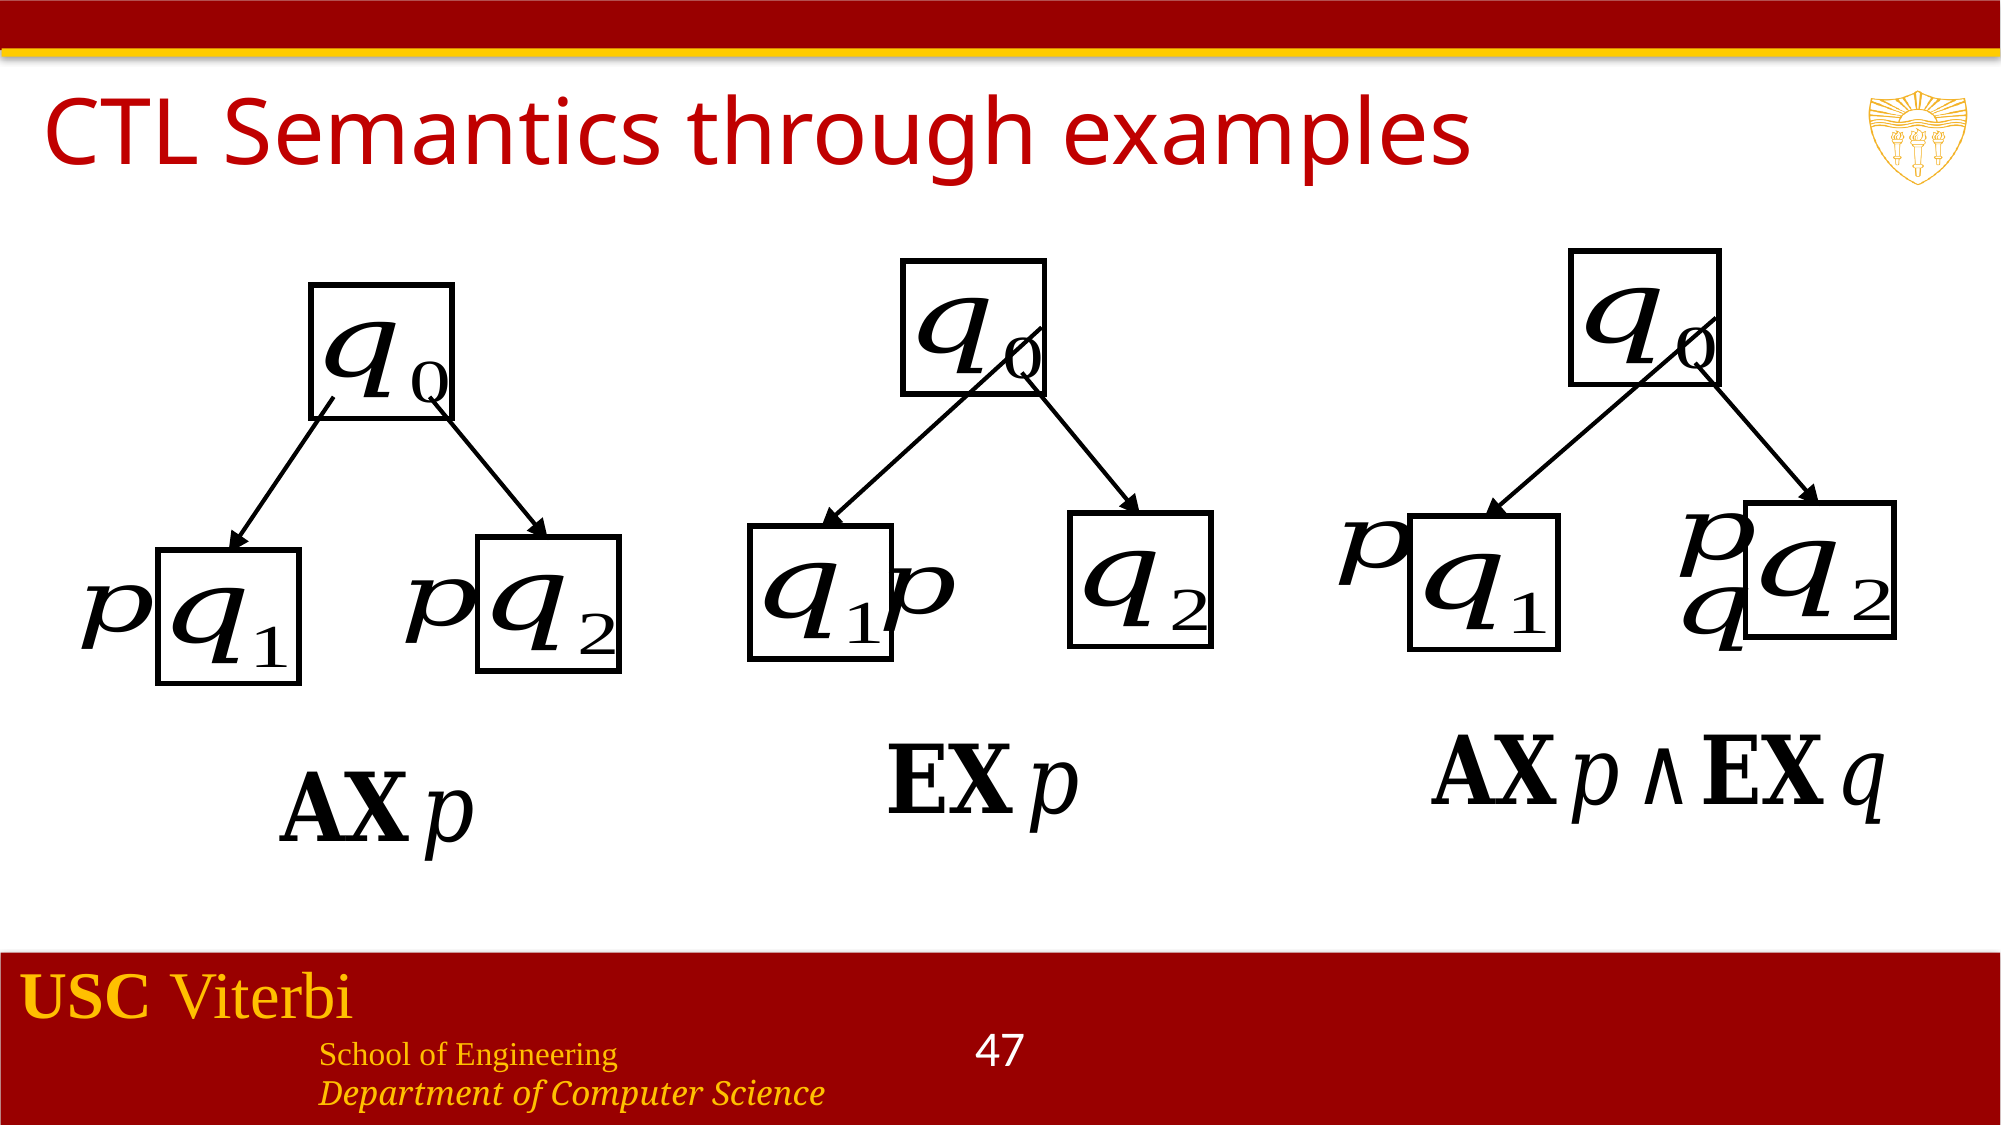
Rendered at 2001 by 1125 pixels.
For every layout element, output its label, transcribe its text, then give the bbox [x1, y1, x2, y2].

picture [1836, 76, 2000, 199]
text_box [76, 287, 616, 865]
title CTL Semantics through examples [27, 70, 1819, 199]
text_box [752, 263, 1209, 837]
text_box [1333, 253, 1891, 827]
slide_number 47 [774, 1016, 1225, 1077]
